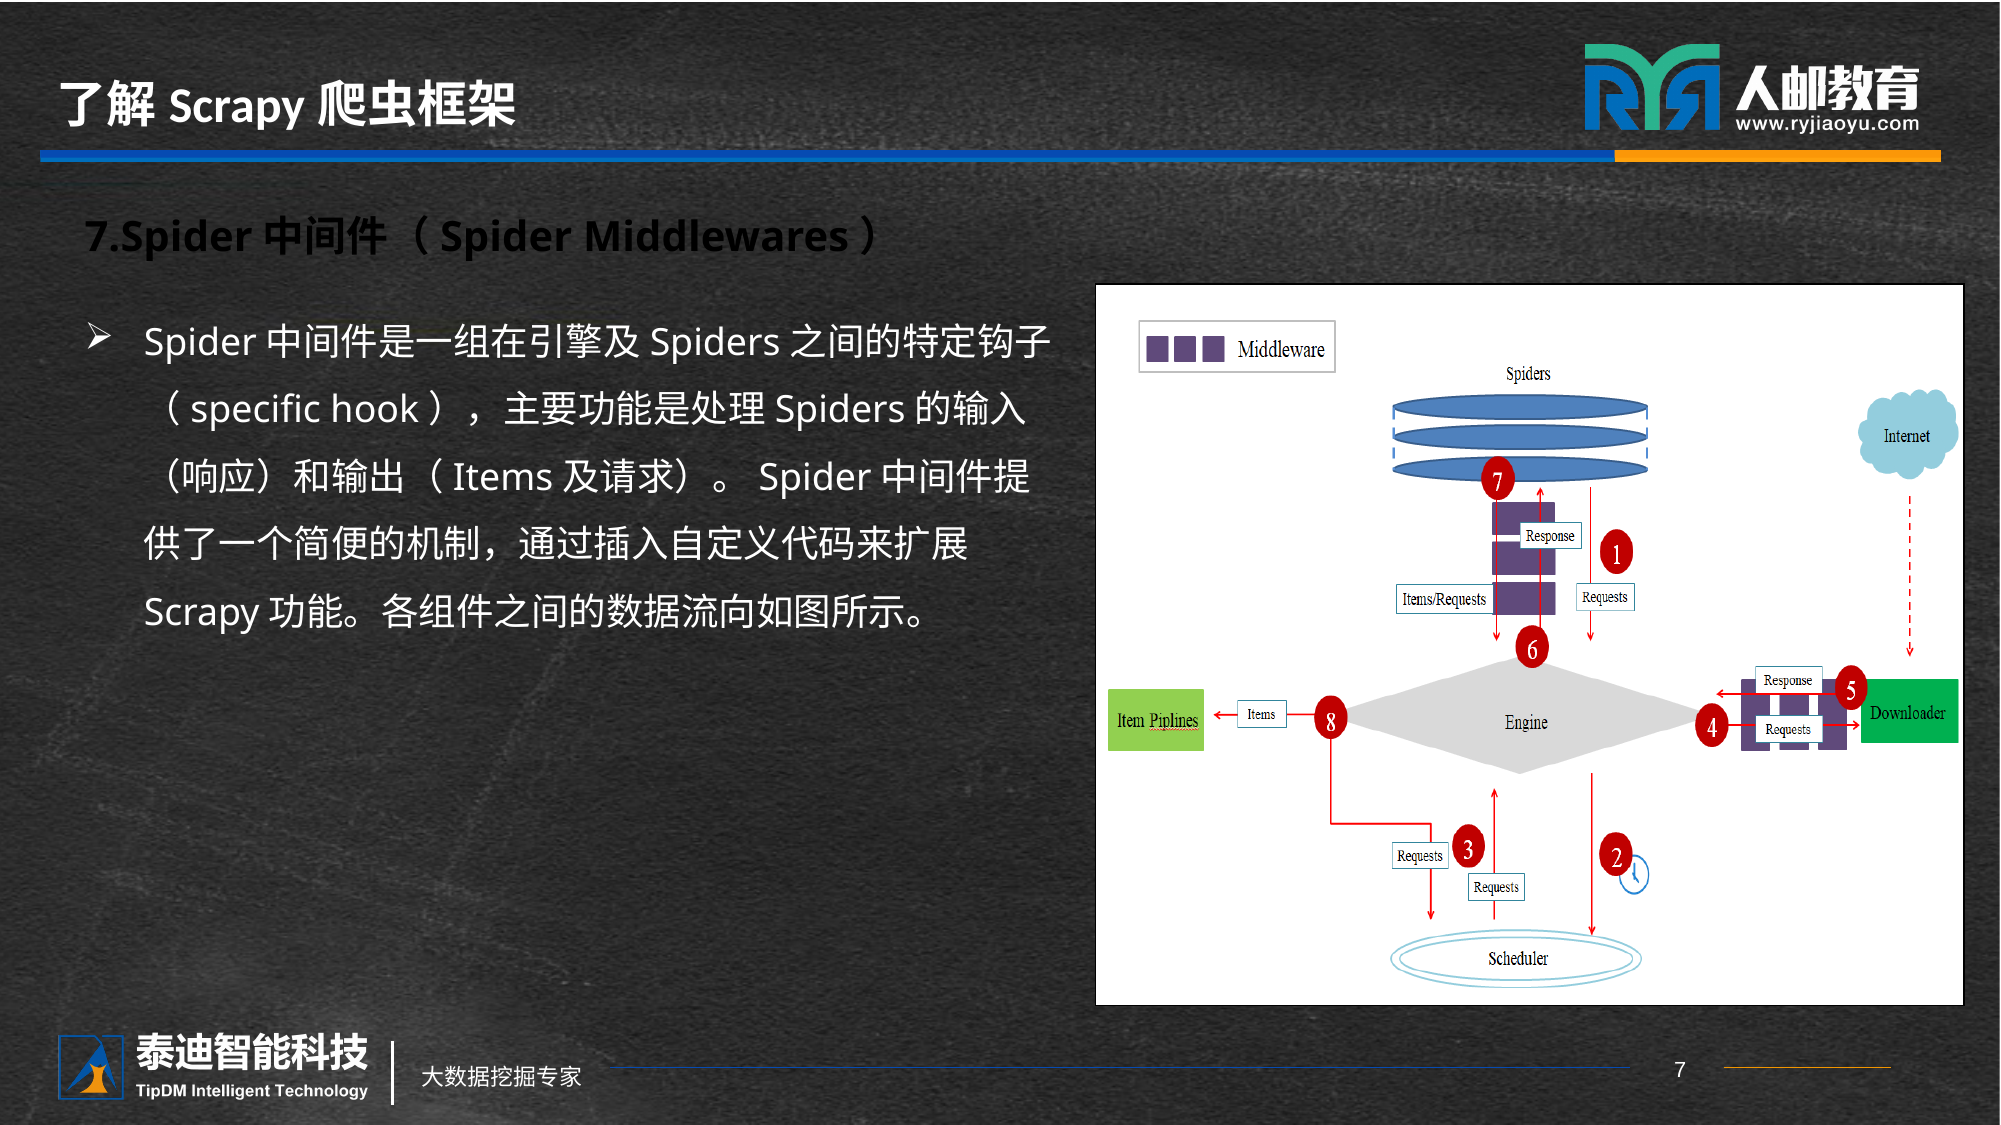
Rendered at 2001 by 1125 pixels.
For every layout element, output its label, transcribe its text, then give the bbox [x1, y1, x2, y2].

picture [0, 2, 2000, 1125]
title 了解Scrapy爬虫框架 [41, 58, 1842, 146]
list Spider中间件是一组在引擎及Spiders之间的特定钩子（specific hook），主要功能是处理Spiders的输入（响应）和输出（Items及请求）。Spider中间件提供了一个简便的机制，通过插入自定义代码来扩展Scrapy功能。各组件之间的数据流向如图所示。 [69, 287, 1077, 1005]
list 7.Spider中间件（Spider Middlewares） [69, 186, 1892, 257]
